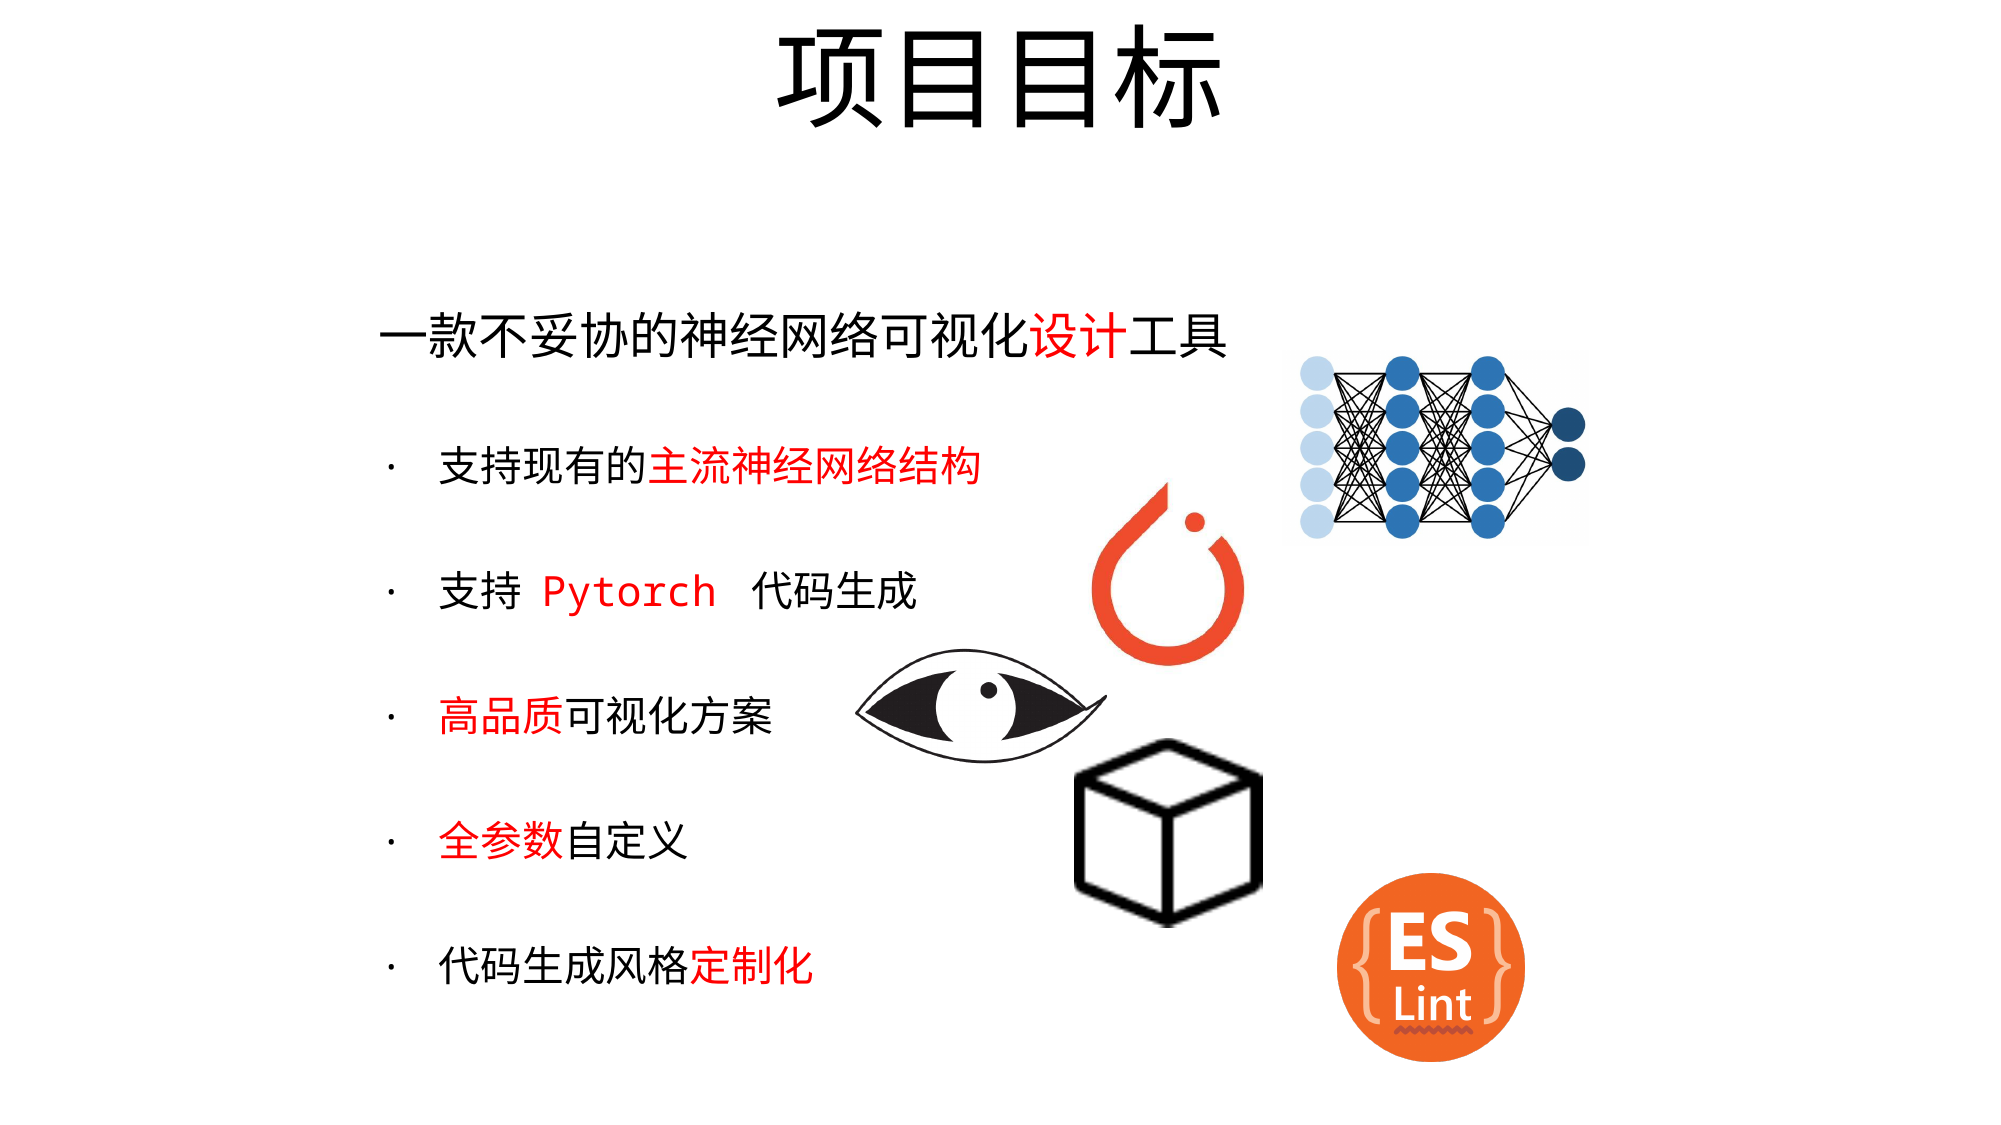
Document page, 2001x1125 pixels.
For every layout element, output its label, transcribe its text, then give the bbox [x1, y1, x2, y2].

text_box 项目目标 [760, 0, 1240, 150]
picture [1336, 873, 1525, 1062]
picture [855, 469, 1275, 928]
picture [1282, 349, 1589, 546]
text_box 一款不妥协的神经网络可视化设计工具 · 支持现有的主流神经网络结构 · 支持 Pytorch 代码生成 · 高品质可视化方案 · 全参数自定义 · 代码生成风格定制化 [364, 207, 1636, 997]
